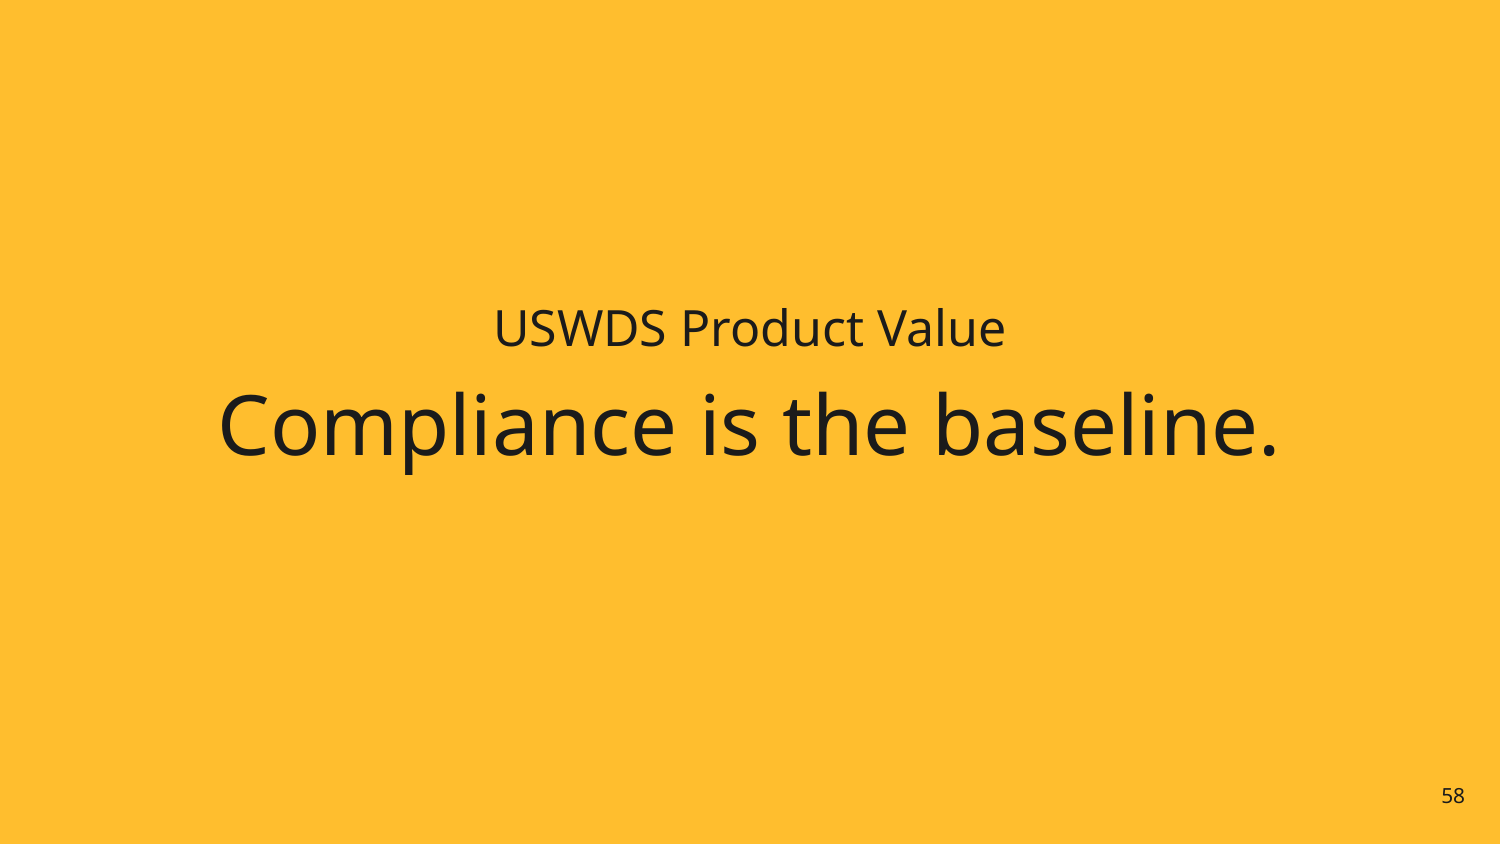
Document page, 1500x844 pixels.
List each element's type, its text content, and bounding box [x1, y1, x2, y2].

slide_number 58 [1389, 764, 1480, 830]
title USWDS Product Value Compliance is the baseline. [51, 48, 1449, 728]
